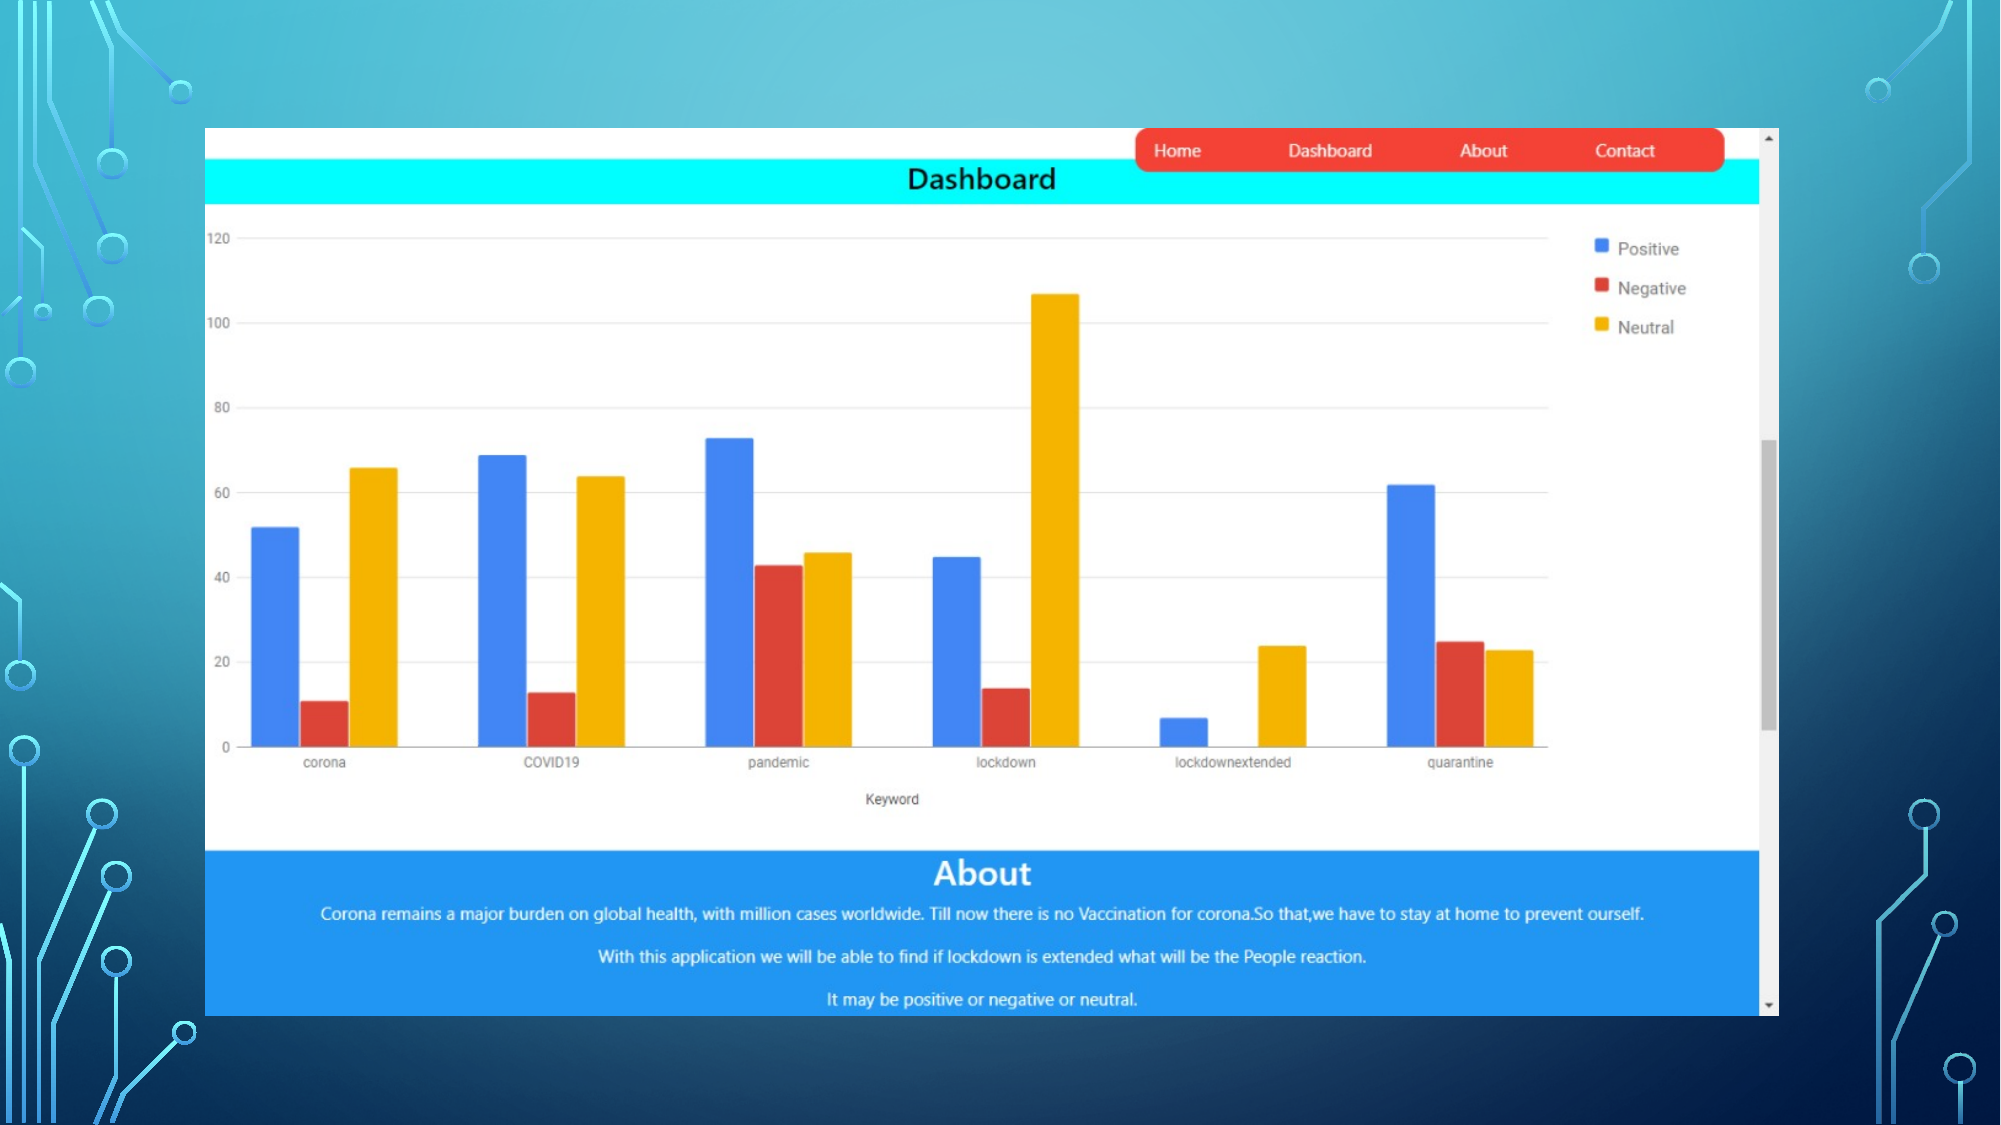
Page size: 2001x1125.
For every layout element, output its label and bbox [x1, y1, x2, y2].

list [205, 127, 1780, 1016]
